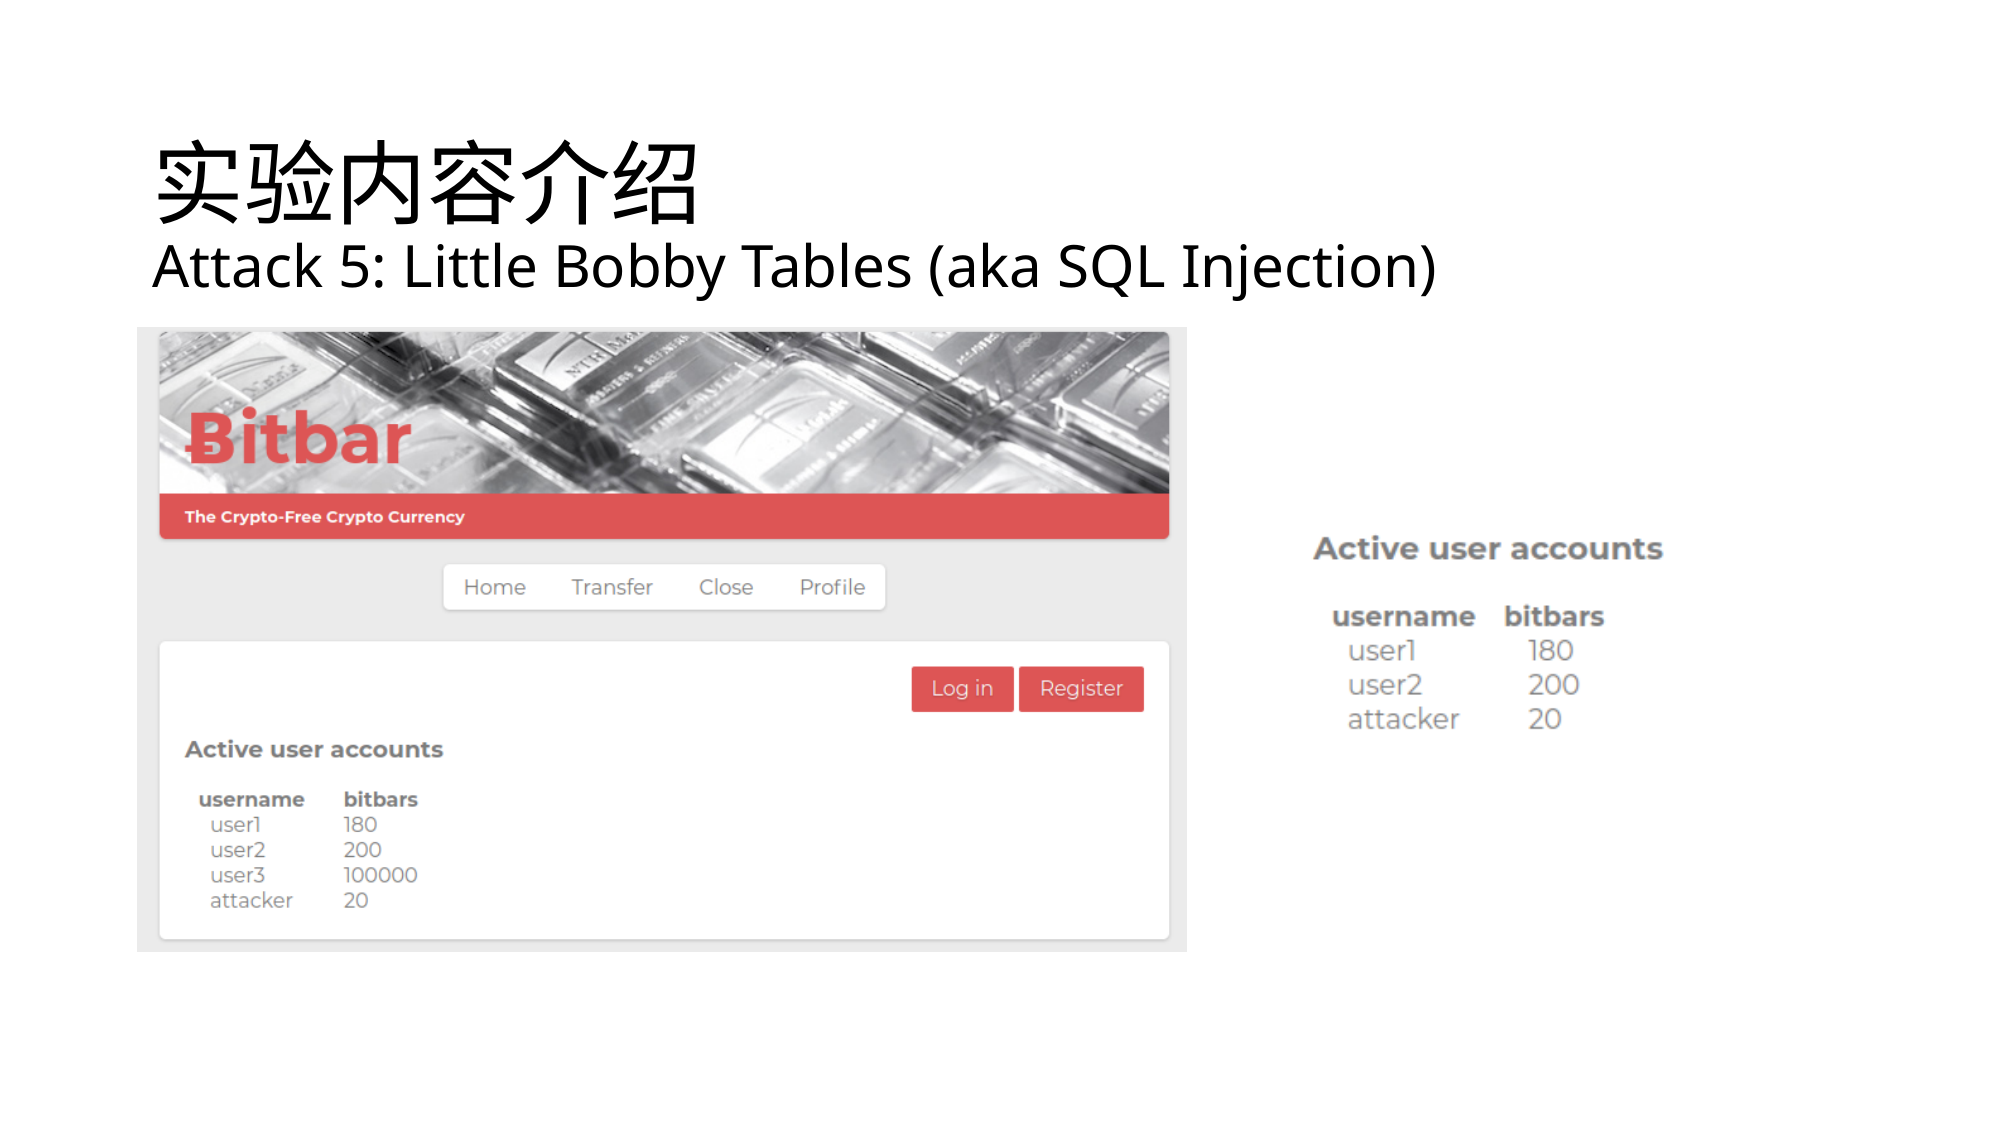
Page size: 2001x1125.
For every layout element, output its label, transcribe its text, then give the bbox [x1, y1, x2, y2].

title 实验内容介绍 Attack 5: Little Bobby Tables (aka SQL Injection) [137, 110, 1863, 328]
picture [1283, 469, 1896, 760]
picture [137, 327, 1187, 952]
